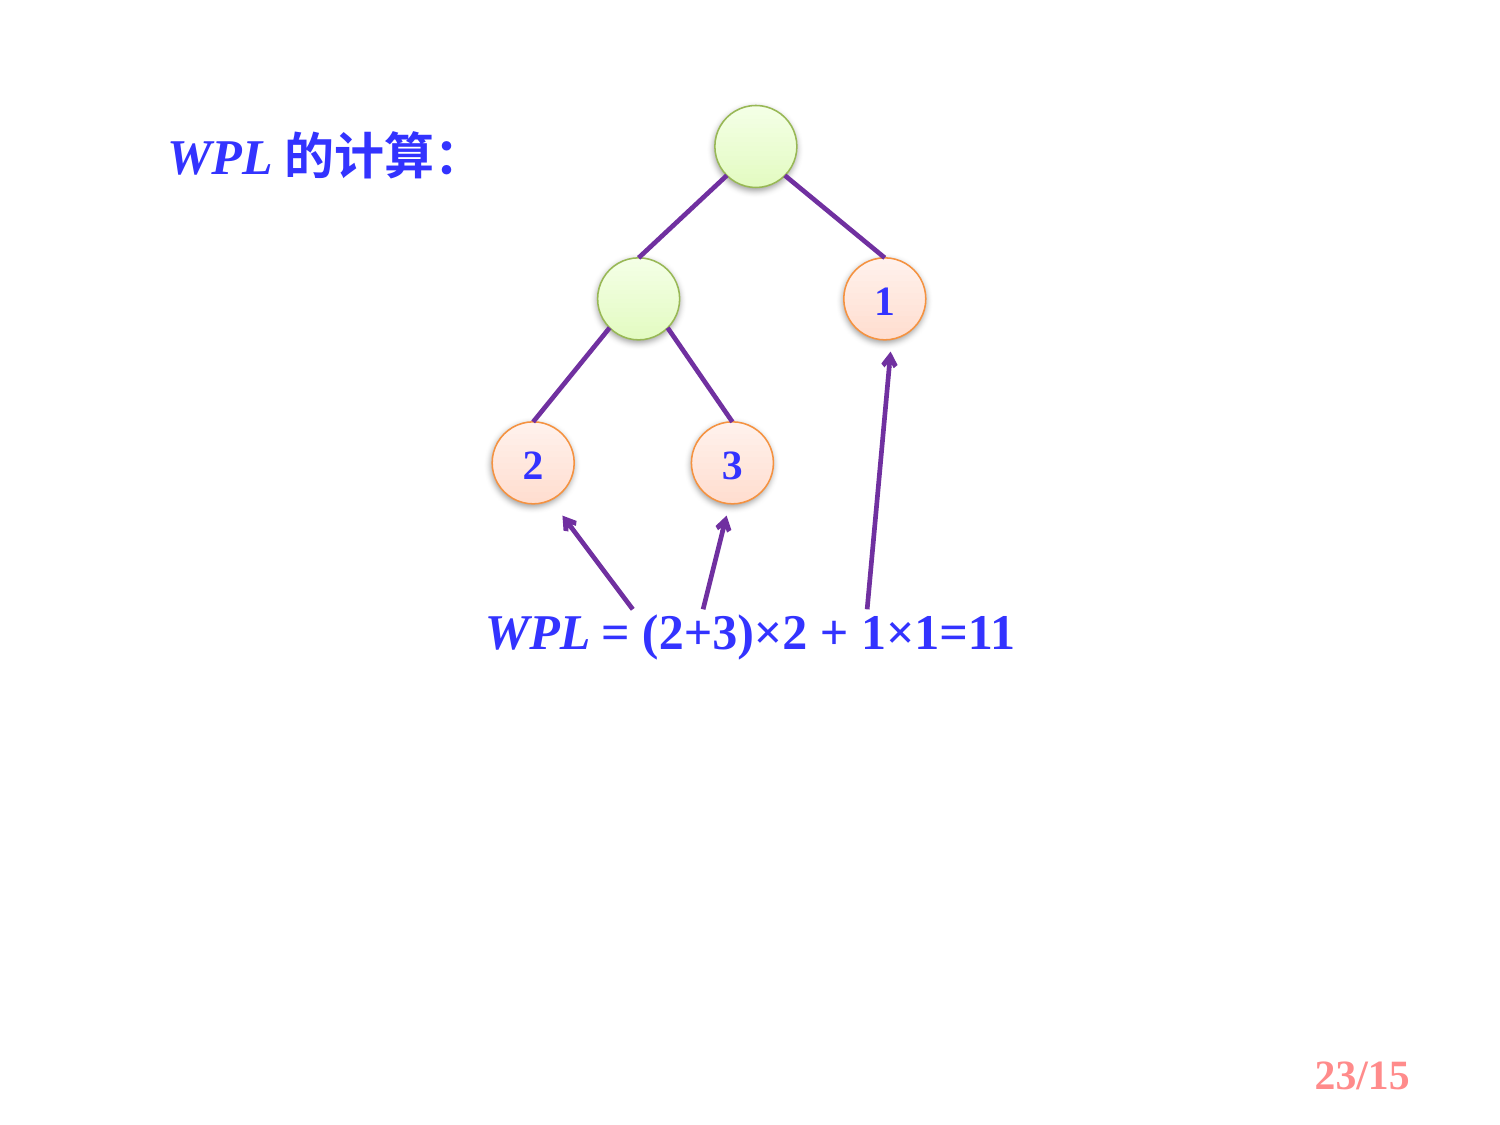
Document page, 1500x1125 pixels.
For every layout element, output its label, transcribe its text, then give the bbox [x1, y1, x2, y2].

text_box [386, 351, 1114, 669]
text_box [491, 105, 926, 349]
slide_number 23/15 [1074, 1042, 1425, 1103]
text_box WPL的计算： [152, 117, 486, 192]
